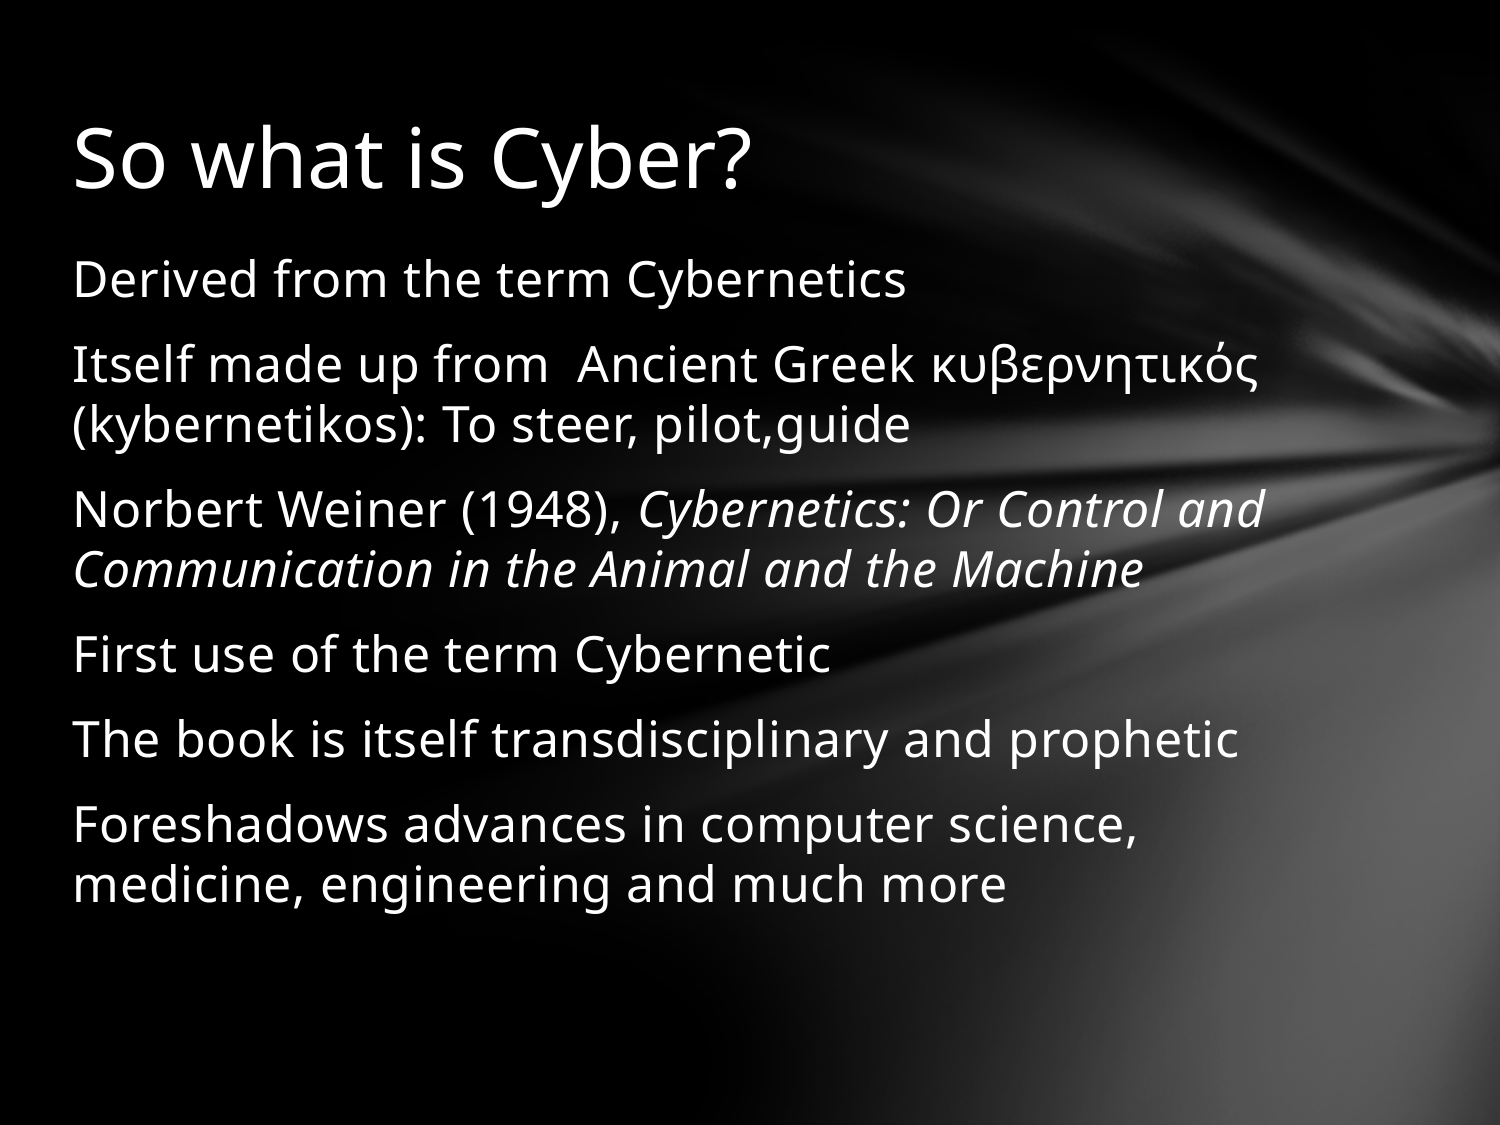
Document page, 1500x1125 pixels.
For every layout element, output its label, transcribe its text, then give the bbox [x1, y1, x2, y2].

list Derived from the term Cybernetics Itself made up from Ancient Greek κυβερνητικός (kybernetikos): To steer, pilot,guide Norbert Weiner (1948), Cybernetics: Or Control and Communication in the Animal and the Machine First use of the term Cybernetic The book is itself transdisciplinary and prophetic Foreshadows advances in computer science, medicine, engineering and much more [57, 239, 1318, 1015]
title So what is Cyber? [57, 37, 1318, 213]
